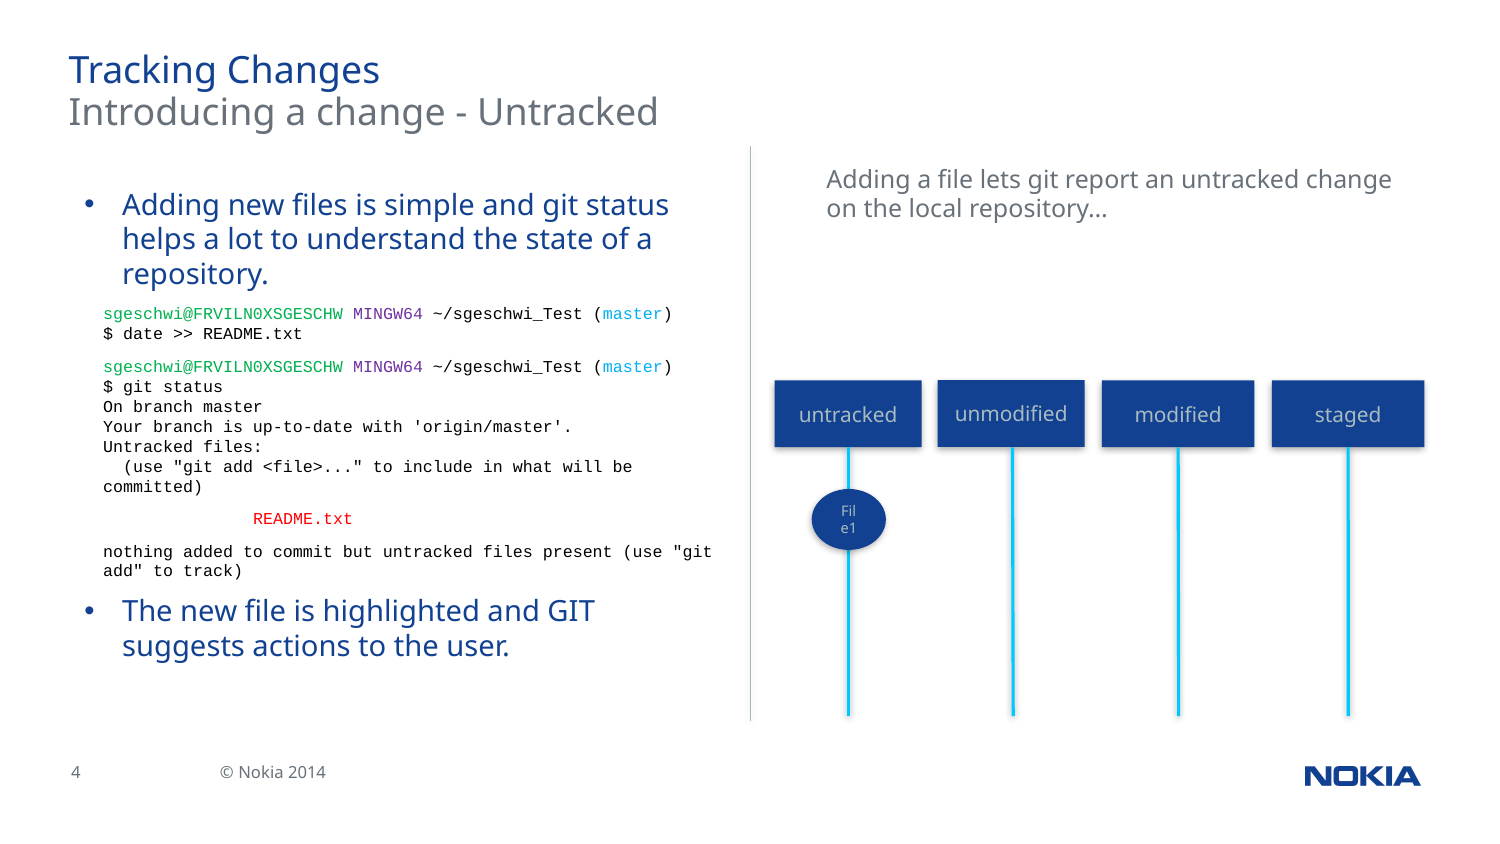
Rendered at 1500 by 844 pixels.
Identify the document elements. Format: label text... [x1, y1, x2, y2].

title Tracking Changes [68, 45, 1419, 87]
text_box Adding a file lets git report an untracked change on the local repository… [811, 155, 1425, 256]
text_box staged [1271, 380, 1425, 448]
text_box File1 [852, 488, 887, 551]
list Introducing a change - Untracked [68, 87, 1419, 138]
text_box unmodified [937, 379, 1085, 448]
text_box Adding new files is simple and git status helps a lot to understand the state of a repository. sgeschwi@FRVILN0XSGESCHW MINGW64 ~/sgeschwi_Test (master) $ date >> README.txt sgeschwi@FRVILN0XSGESCHW MINGW64 ~/sgeschwi_Test (master) $ git status On branch master Your branch is up-to-date with 'origin/master'. Untracked files: (use "git add <file>..." to include in what will be committed) README.txt nothing added to commit but untracked files present (use "git add" to track) The new file is highlighted and GIT suggests actions to the user. [69, 178, 731, 677]
text_box File1 [810, 488, 843, 551]
text_box untracked [774, 380, 922, 448]
text_box modified [1101, 380, 1255, 448]
picture [1305, 766, 1421, 786]
